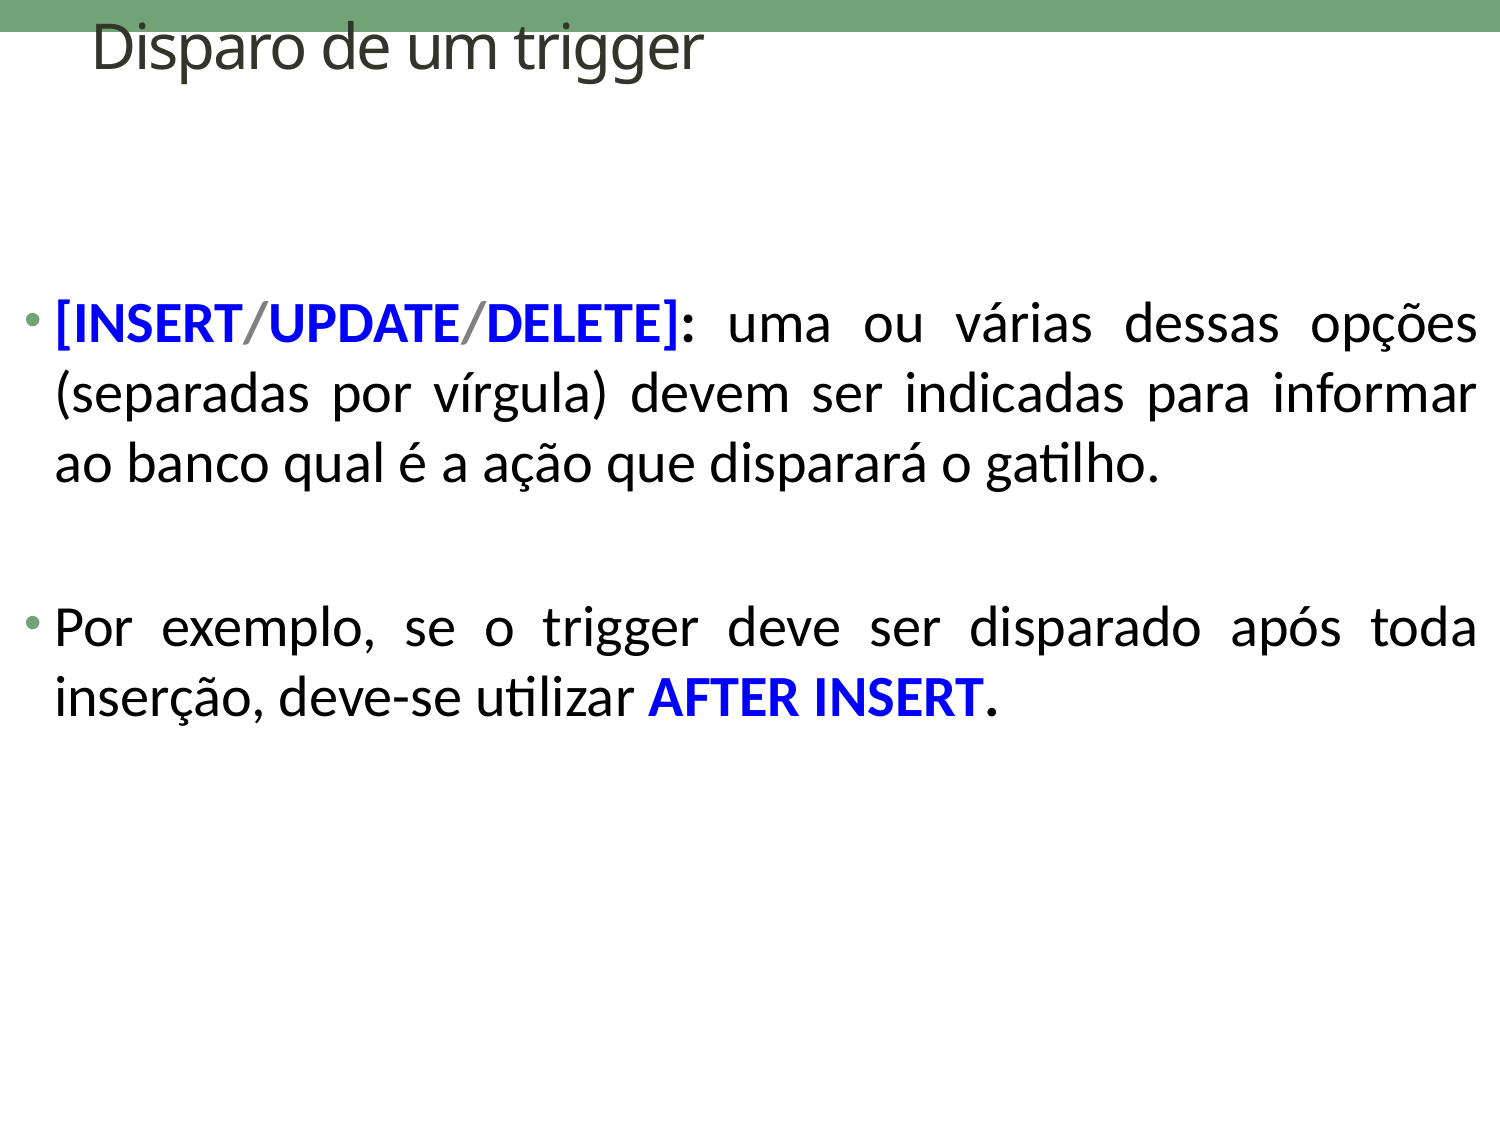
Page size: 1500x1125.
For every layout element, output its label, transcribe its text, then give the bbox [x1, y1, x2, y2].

title Disparo de um trigger [75, 0, 1425, 90]
list [INSERT/UPDATE/DELETE]: uma ou várias dessas opções (separadas por vírgula) devem ser indicadas para informar ao banco qual é a ação que disparará o gatilho. Por exemplo, se o trigger deve ser disparado após toda inserção, deve-se utilizar AFTER INSERT. [9, 113, 1495, 1106]
